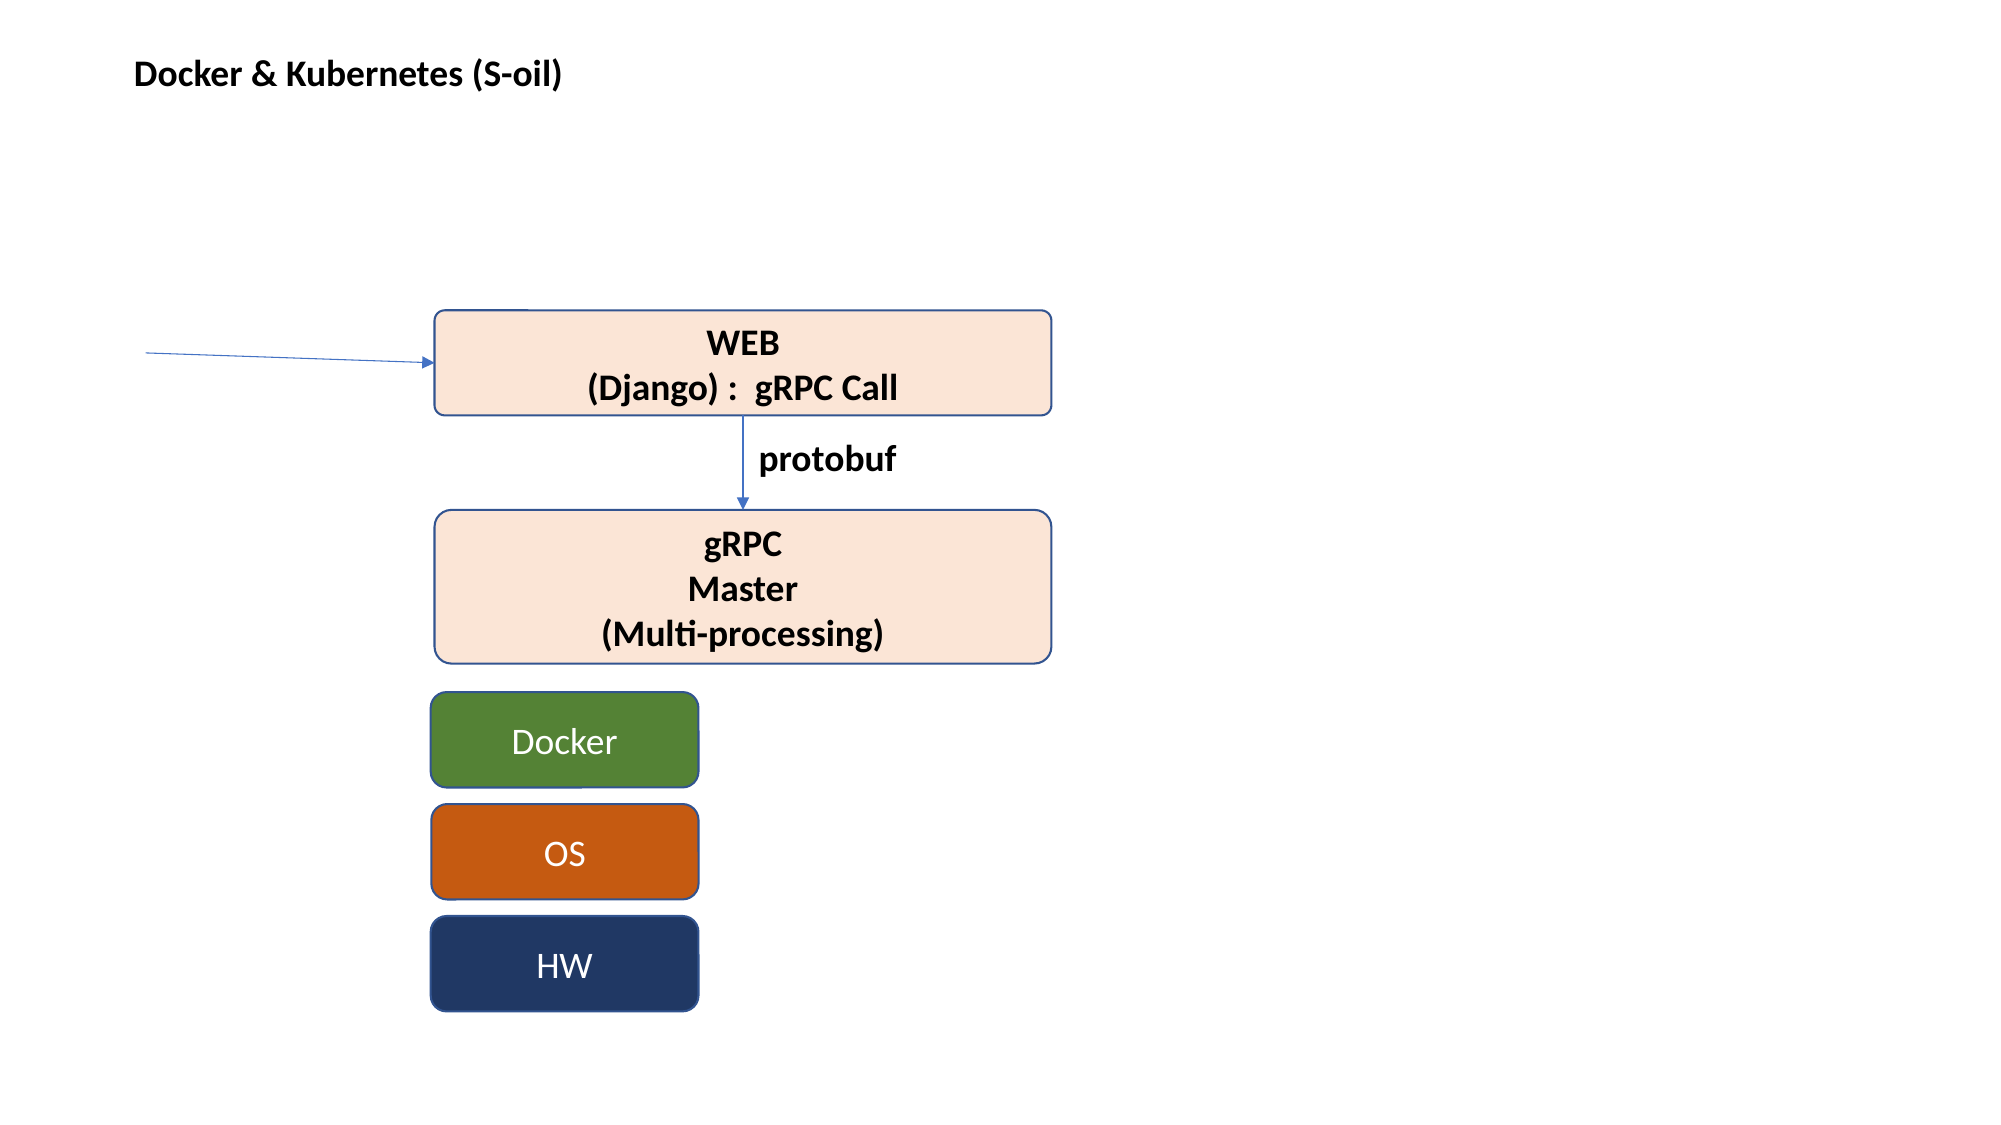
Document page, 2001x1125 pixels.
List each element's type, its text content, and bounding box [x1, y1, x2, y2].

text_box WEB (Django) : gRPC Call [433, 309, 1053, 417]
text_box OS [430, 803, 700, 901]
text_box gRPC Master (Multi-processing) [433, 508, 1053, 665]
text_box Docker & Kubernetes (S-oil) [119, 41, 579, 102]
text_box Docker [429, 691, 700, 789]
text_box protobuf [744, 426, 912, 487]
text_box HW [429, 914, 700, 1013]
